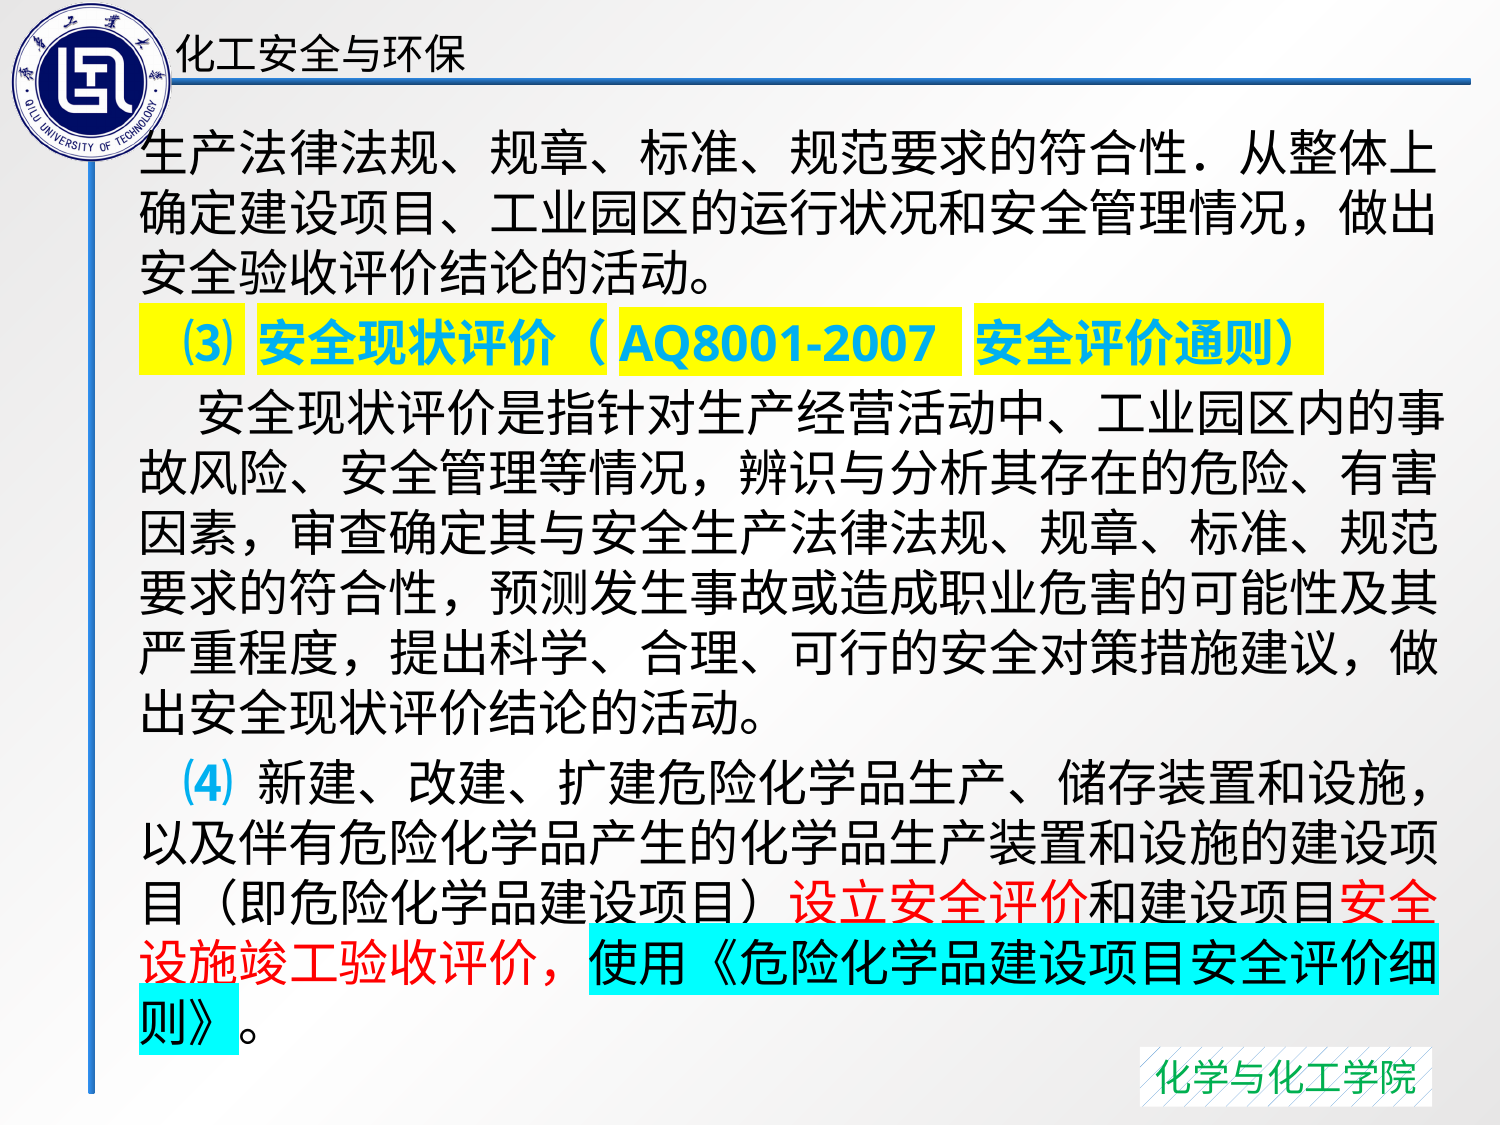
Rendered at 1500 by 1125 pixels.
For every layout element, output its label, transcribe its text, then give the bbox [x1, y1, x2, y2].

picture [11, 2, 172, 162]
list 生产法律法规、规章、标准、规范要求的符合性．从整体上确定建设项目、工业园区的运行状况和安全管理情况，做出安全验收评价结论的活动。 ⑶ 安全现状评价（AQ8001-2007 安全评价通则） 安全现状评价是指针对生产经营活动中、工业园区内的事故风险、安全管理等情况，辨识与分析其存在的危险、有害因素，审查确定其与安全生产法律法规、规章、标准、规范要求的符合性，预测发生事故或造成职业危害的可能性及其严重程度，提出科学、合理、可行的安全对策措施建议，做出安全现状评价结论的活动。 ⑷ 新建、改建、扩建危险化学品生产、储存装置和设施，以及伴有危险化学品产生的化学品生产装置和设施的建设项目（即危险化学品建设项目）设立安全评价和建设项目安全设施竣工验收评价，使用《危险化学品建设项目安全评价细则》。 [123, 113, 1471, 1048]
